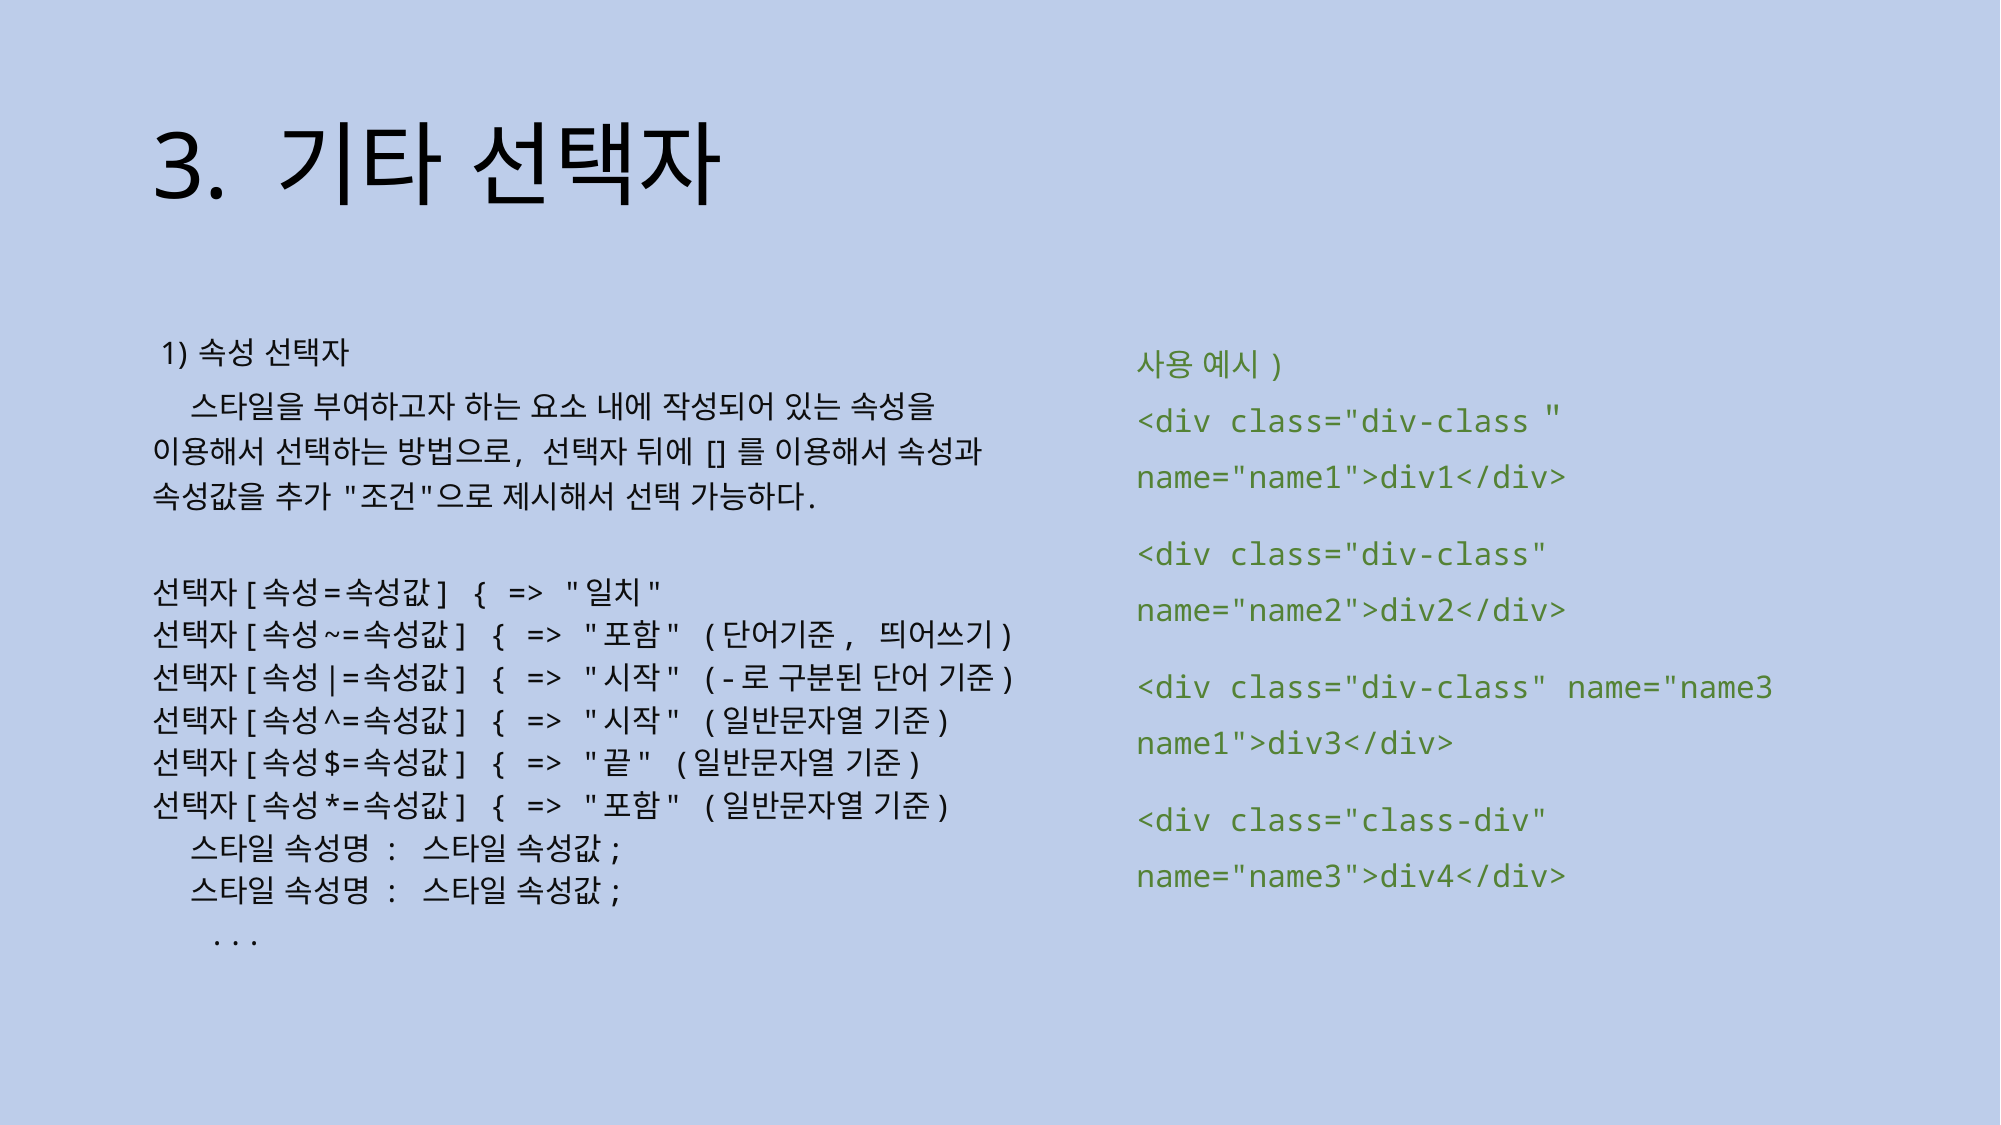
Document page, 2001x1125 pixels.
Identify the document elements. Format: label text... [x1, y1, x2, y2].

text_box 사용 예시) <div class="div-class＂ name="name1">div1</div> <div class="div-class" name="name2">div2</div> <div class="div-class" name="name3 name1">div3</div> <div class="class-div" name="name3">div4</div> [1121, 318, 1828, 1033]
list 1) 속성 선택자 스타일을 부여하고자 하는 요소 내에 작성되어 있는 속성을 이용해서 선택하는 방법으로, 선택자 뒤에 [] 를 이용해서 속성과 속성값을 추가 "조건"으로 제시해서 선택 가능하다. 선택자[속성=속성값] { => "일치" 선택자[속성~=속성값] { => "포함" (단어기준, 띄어쓰기) 선택자[속성|=속성값] { => "시작" (-로 구분된 단어 기준) 선택자[속성^=속성값] { => "시작" (일반문자열 기준) 선택자[속성$=속성값] { => "끝" (일반문자열 기준) 선택자[속성*=속성값] { => "포함" (일반문자열 기준) 스타일 속성명 : 스타일 속성값; 스타일 속성명 : 스타일 속성값; ... [137, 318, 1038, 1085]
title 3. 기타 선택자 [137, 59, 1863, 278]
